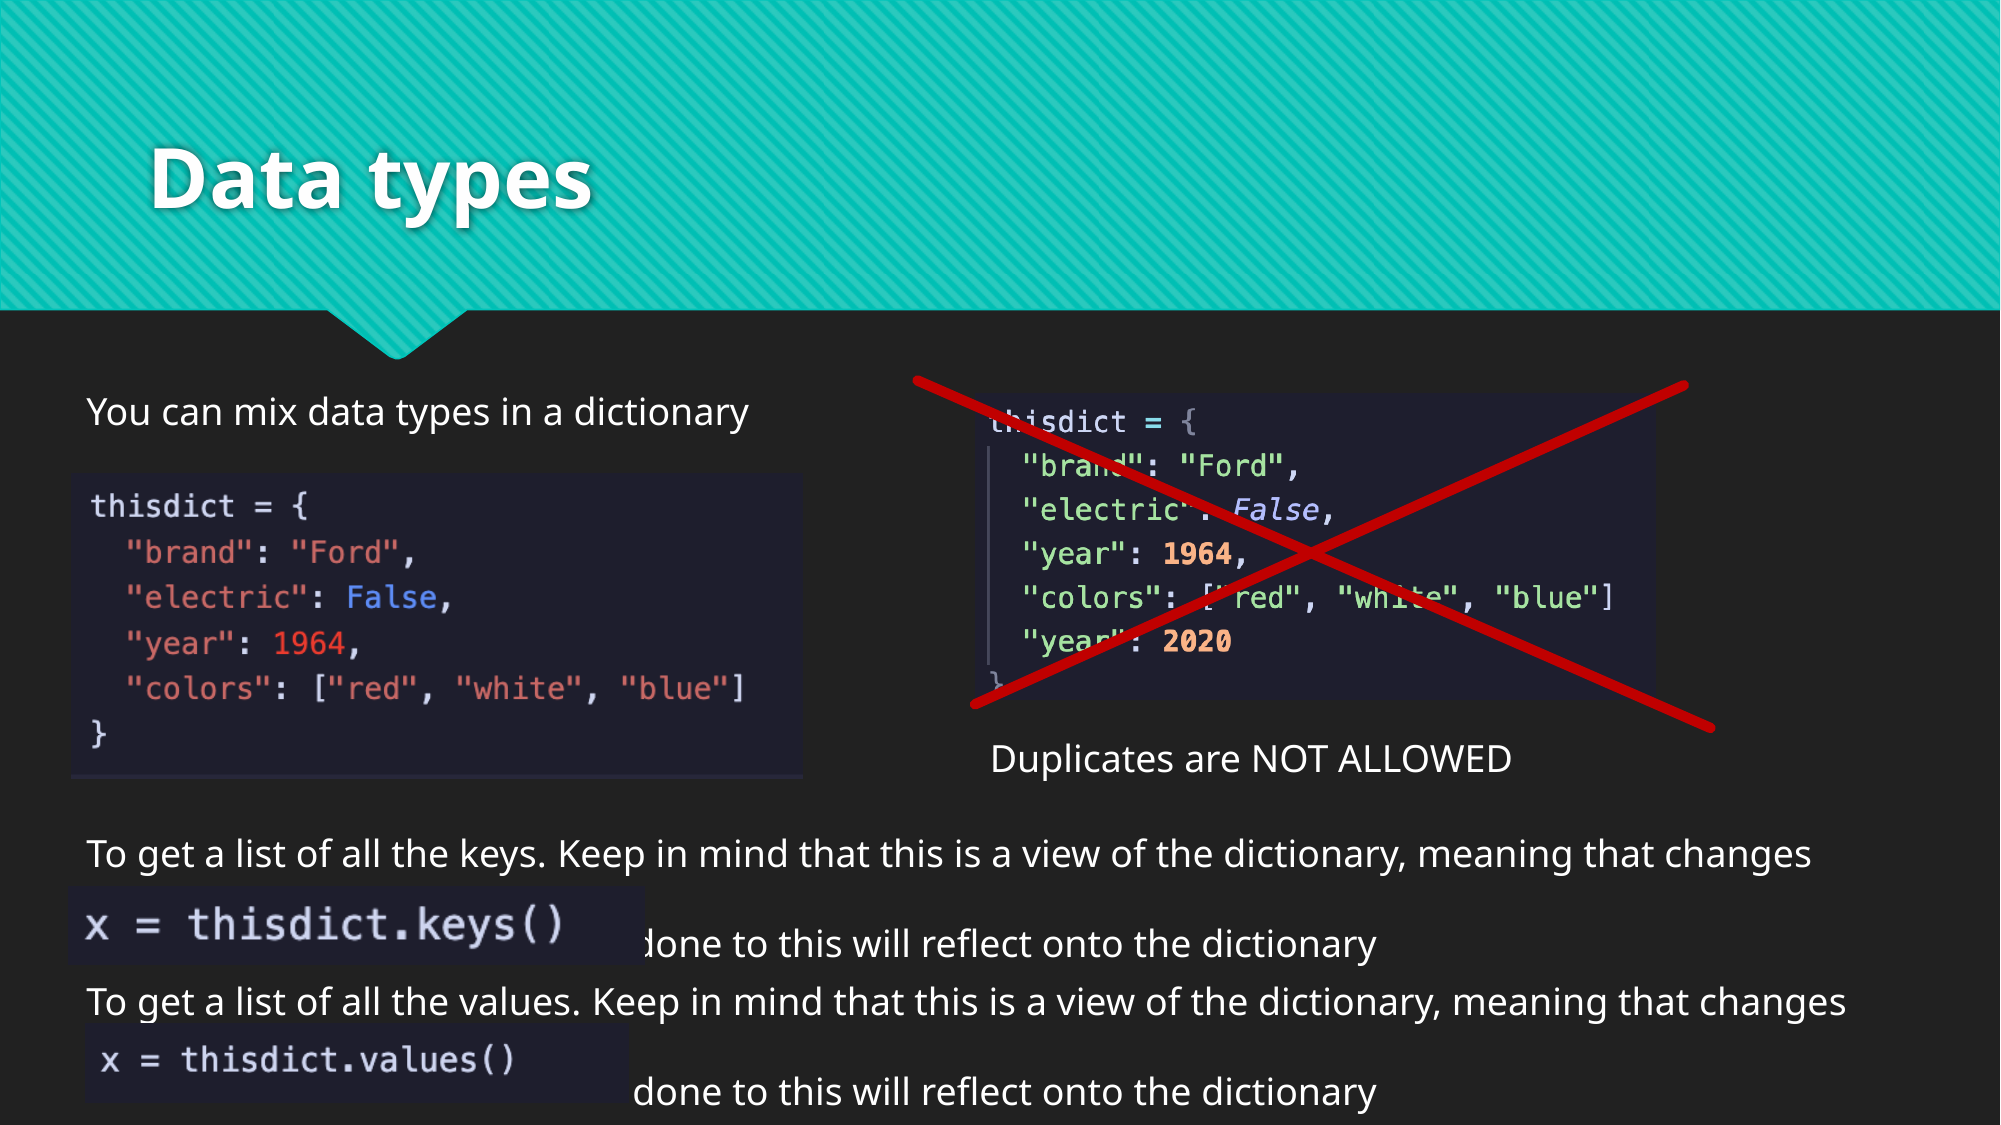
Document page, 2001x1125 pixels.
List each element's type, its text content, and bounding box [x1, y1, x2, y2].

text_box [917, 380, 1711, 729]
text_box To get a list of all the values. Keep in mind that this is a view of the dictionary, meaning that changes done to this will reflect onto the dictionary [71, 970, 1932, 1121]
text_box You can mix data types in a dictionary [71, 380, 851, 441]
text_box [974, 385, 1685, 705]
text_box Duplicates are NOT ALLOWED [974, 727, 1754, 788]
text_box To get a list of all the keys. Keep in mind that this is a view of the dictionary, meaning that changes done to this will reflect onto the dictionary [71, 822, 1917, 970]
picture [84, 1023, 629, 1103]
picture [68, 886, 646, 966]
picture [71, 472, 803, 780]
title Data types [132, 73, 1868, 233]
